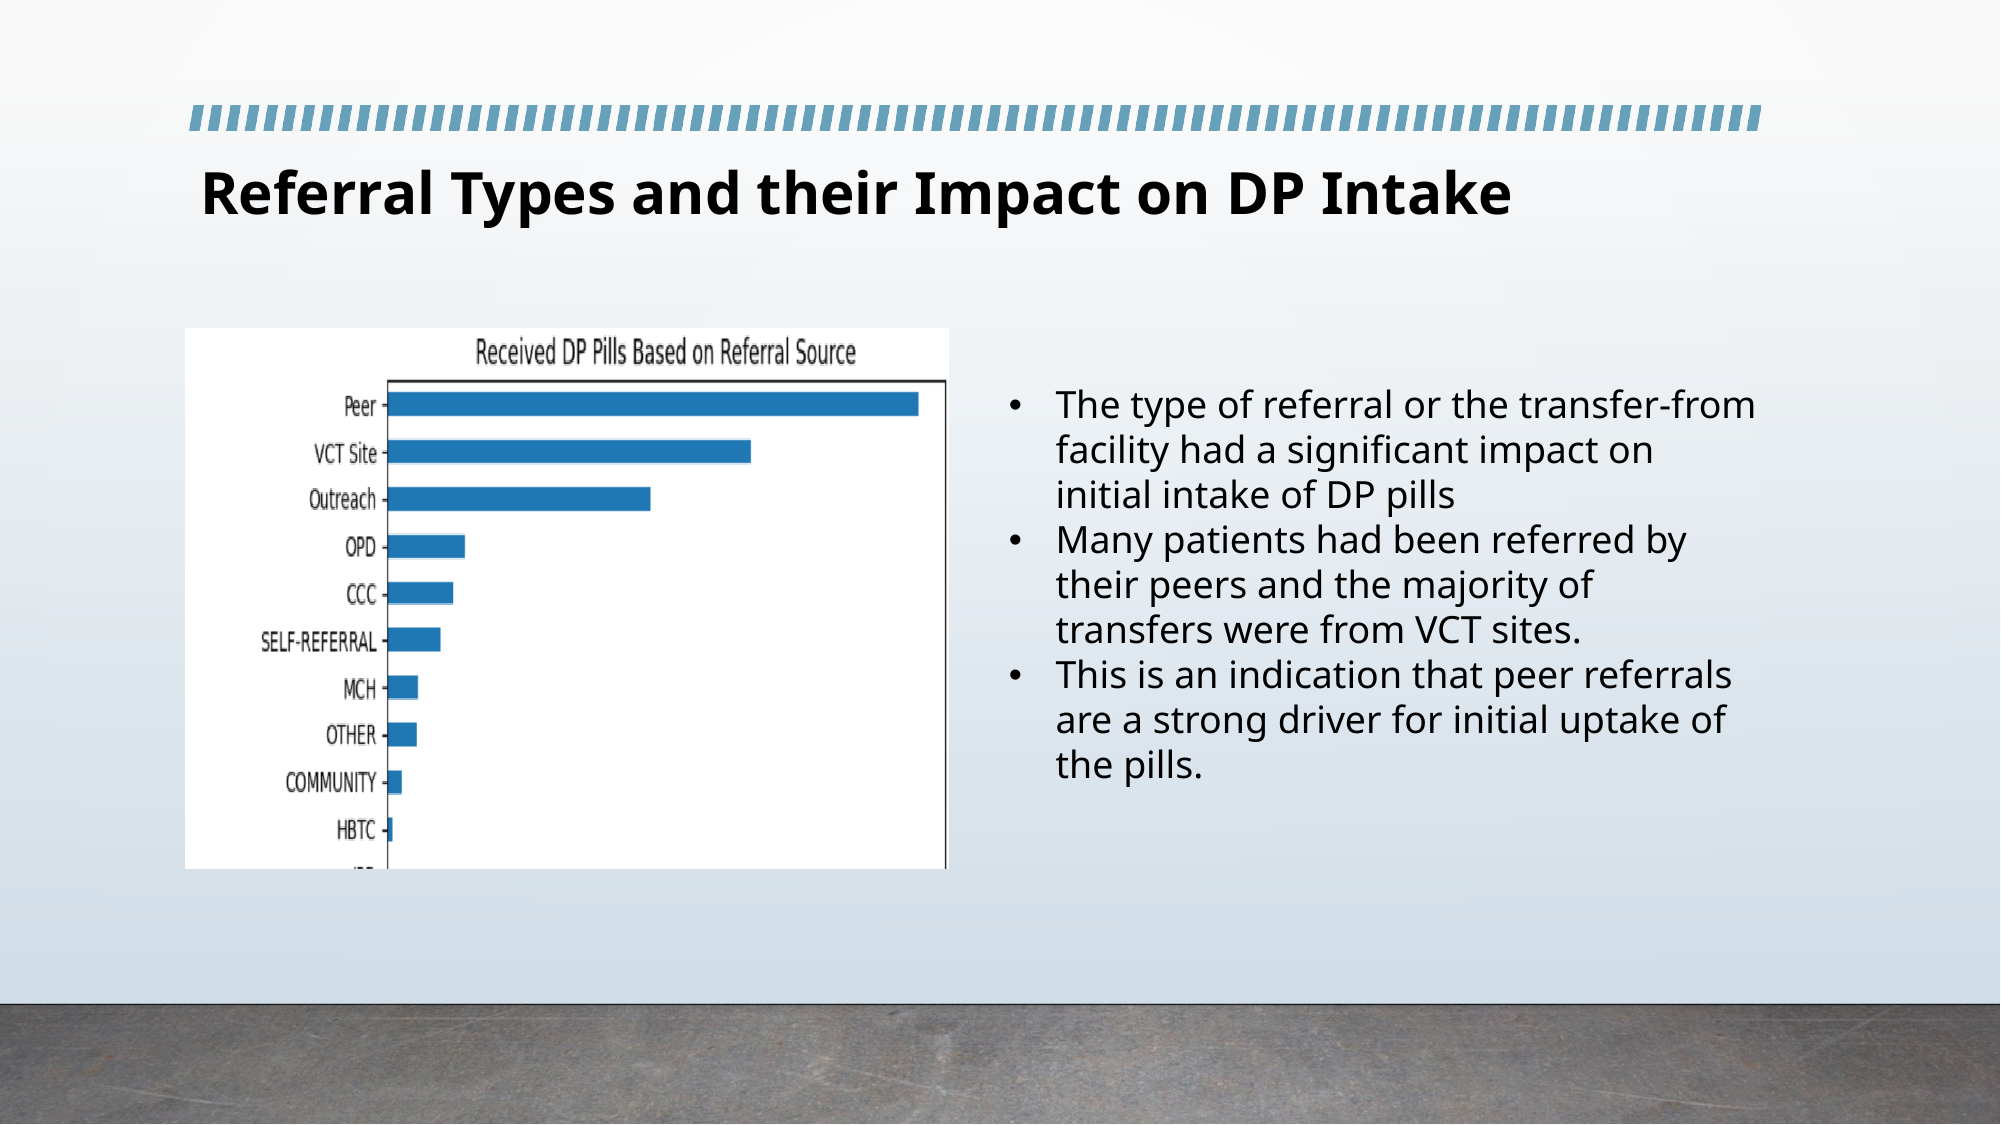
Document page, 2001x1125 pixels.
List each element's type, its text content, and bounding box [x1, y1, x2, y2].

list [185, 328, 950, 870]
text_box The type of referral or the transfer-from facility had a significant impact on initial intake of DP pills Many patients had been referred by their peers and the majority of transfers were from VCT sites. This is an indication that peer referrals are a strong driver for initial uptake of the pills. [993, 374, 1776, 839]
picture [0, 1004, 2000, 1124]
title Referral Types and their Impact on DP Intake [185, 156, 1761, 329]
